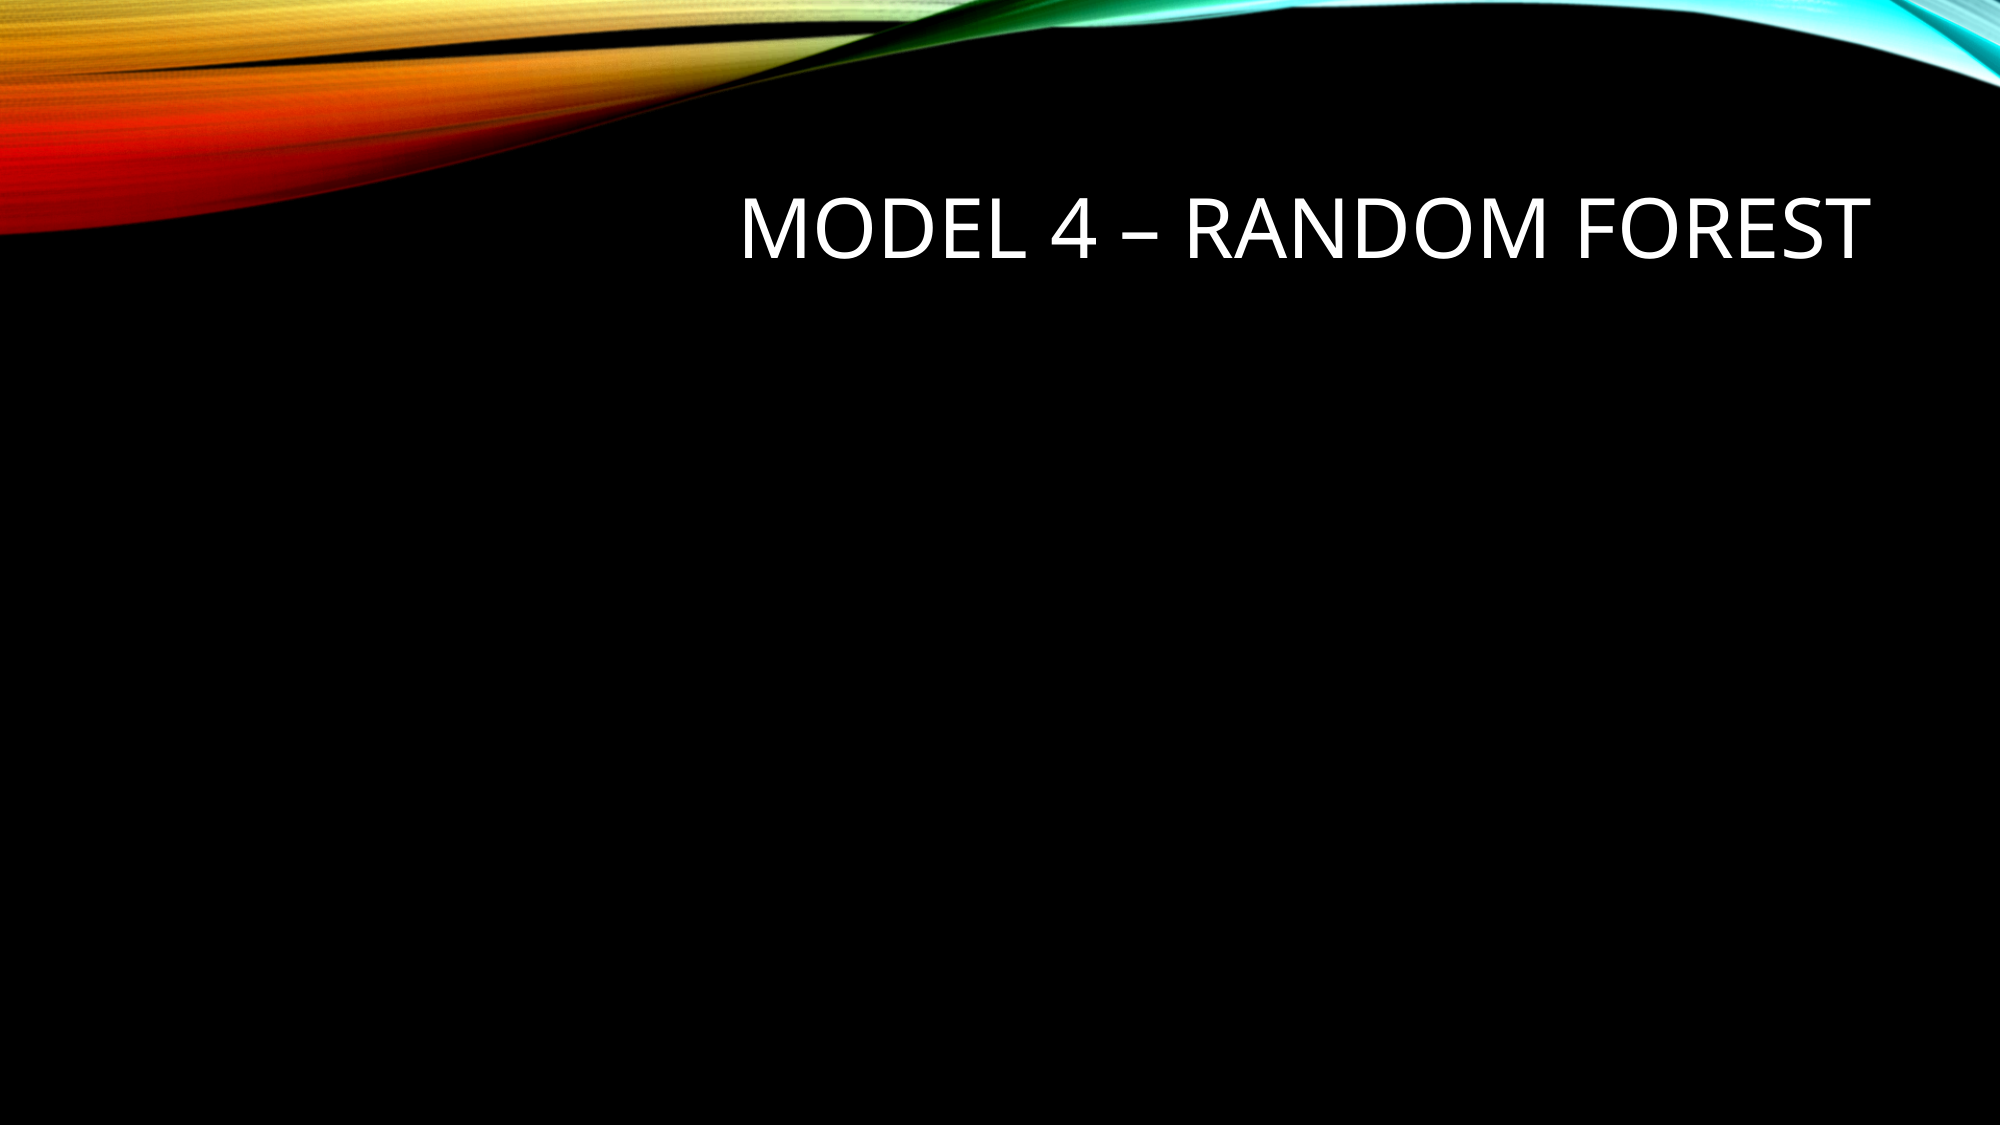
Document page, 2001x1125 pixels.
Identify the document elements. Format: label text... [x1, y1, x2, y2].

title Model 4 – random forest [474, 125, 1888, 338]
picture [0, 0, 2000, 237]
